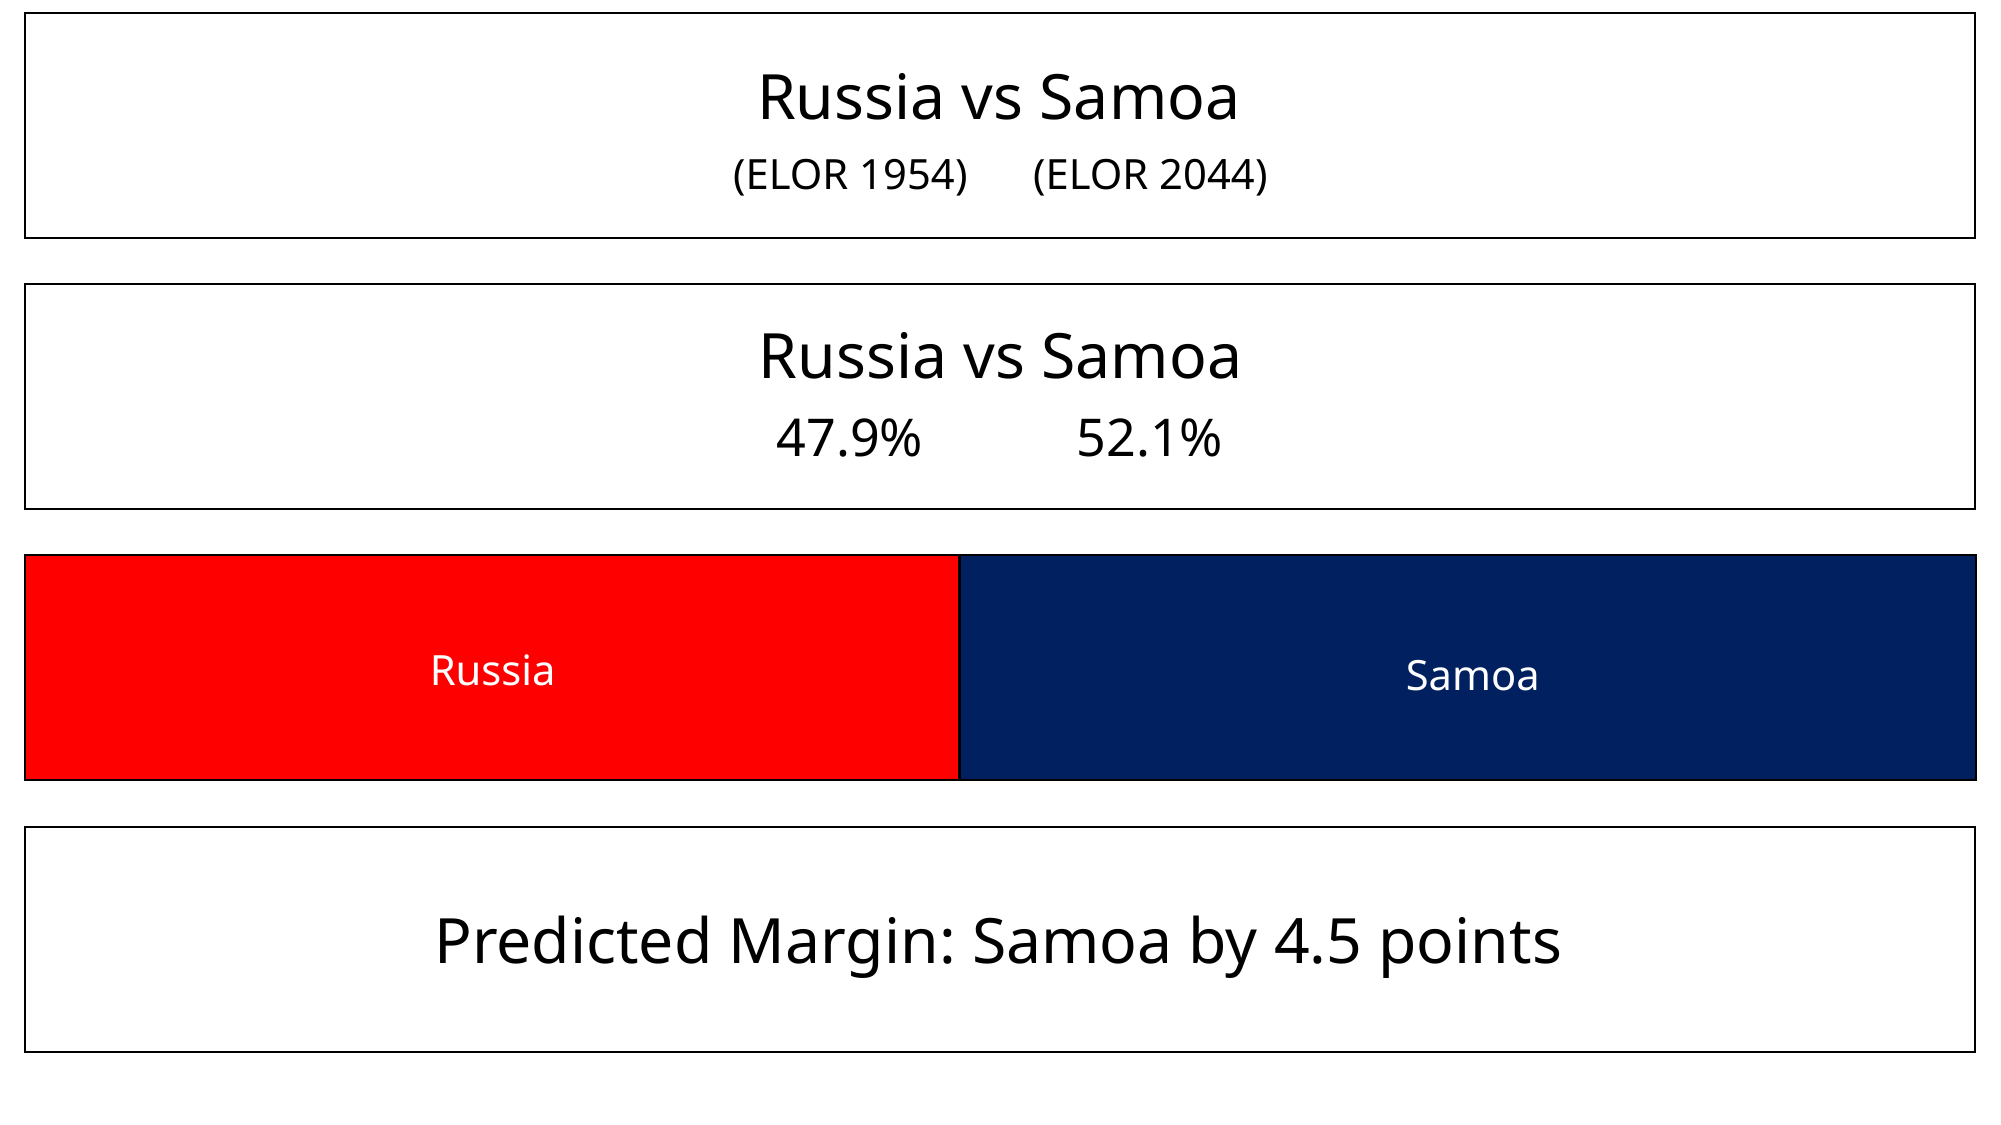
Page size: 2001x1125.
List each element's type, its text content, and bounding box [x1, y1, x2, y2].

text_box (ELOR 1954) (ELOR 2044) [24, 140, 1976, 206]
text_box Samoa [959, 641, 1987, 707]
text_box Russia vs Samoa [24, 49, 1974, 140]
text_box Russia [25, 636, 960, 702]
text_box [24, 206, 1976, 239]
text_box [24, 12, 1976, 140]
text_box [24, 283, 1976, 510]
text_box [959, 707, 1977, 781]
text_box 47.9% 52.1% [25, 397, 1975, 475]
text_box Russia vs Samoa [25, 308, 1976, 399]
text_box [959, 554, 1977, 641]
text_box [24, 554, 959, 781]
text_box [24, 826, 1976, 1053]
